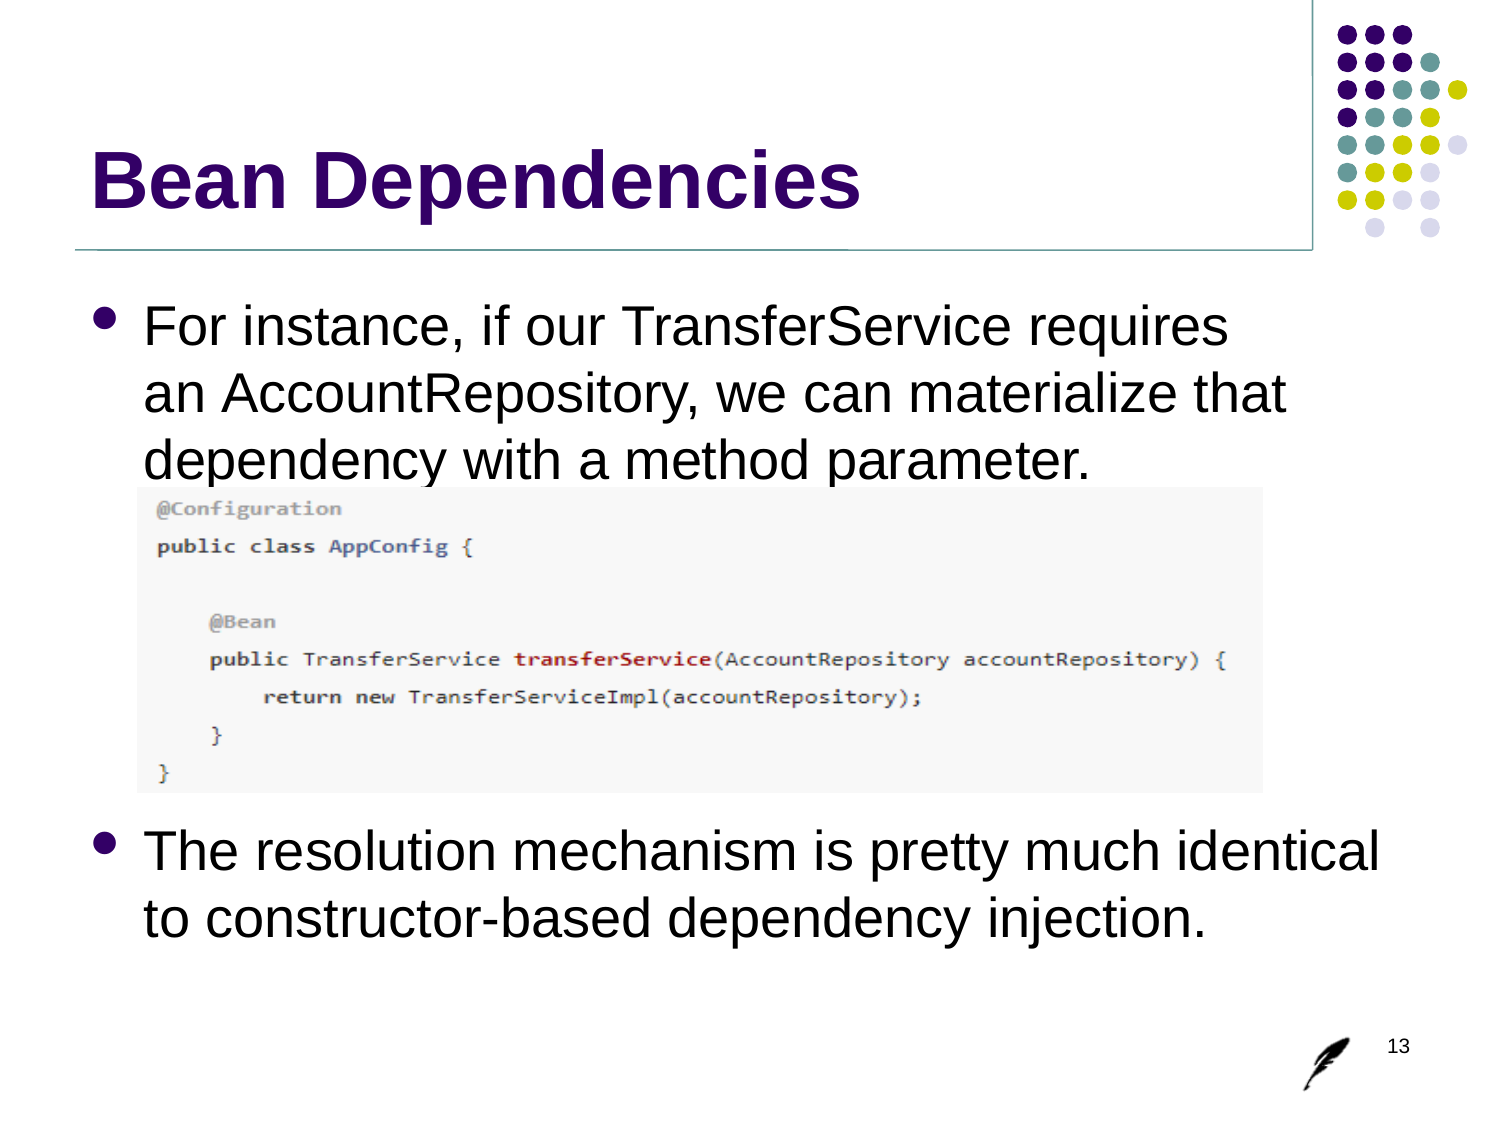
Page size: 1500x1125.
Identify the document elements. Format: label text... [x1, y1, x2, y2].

slide_number 13 [1074, 1025, 1425, 1100]
list For instance, if our TransferService requires an AccountRepository, we can materialize that dependency with a method parameter. The resolution mechanism is pretty much identical to constructor-based dependency injection. [75, 282, 1425, 1006]
picture [137, 487, 1263, 793]
title Bean Dependencies [75, 20, 1313, 233]
